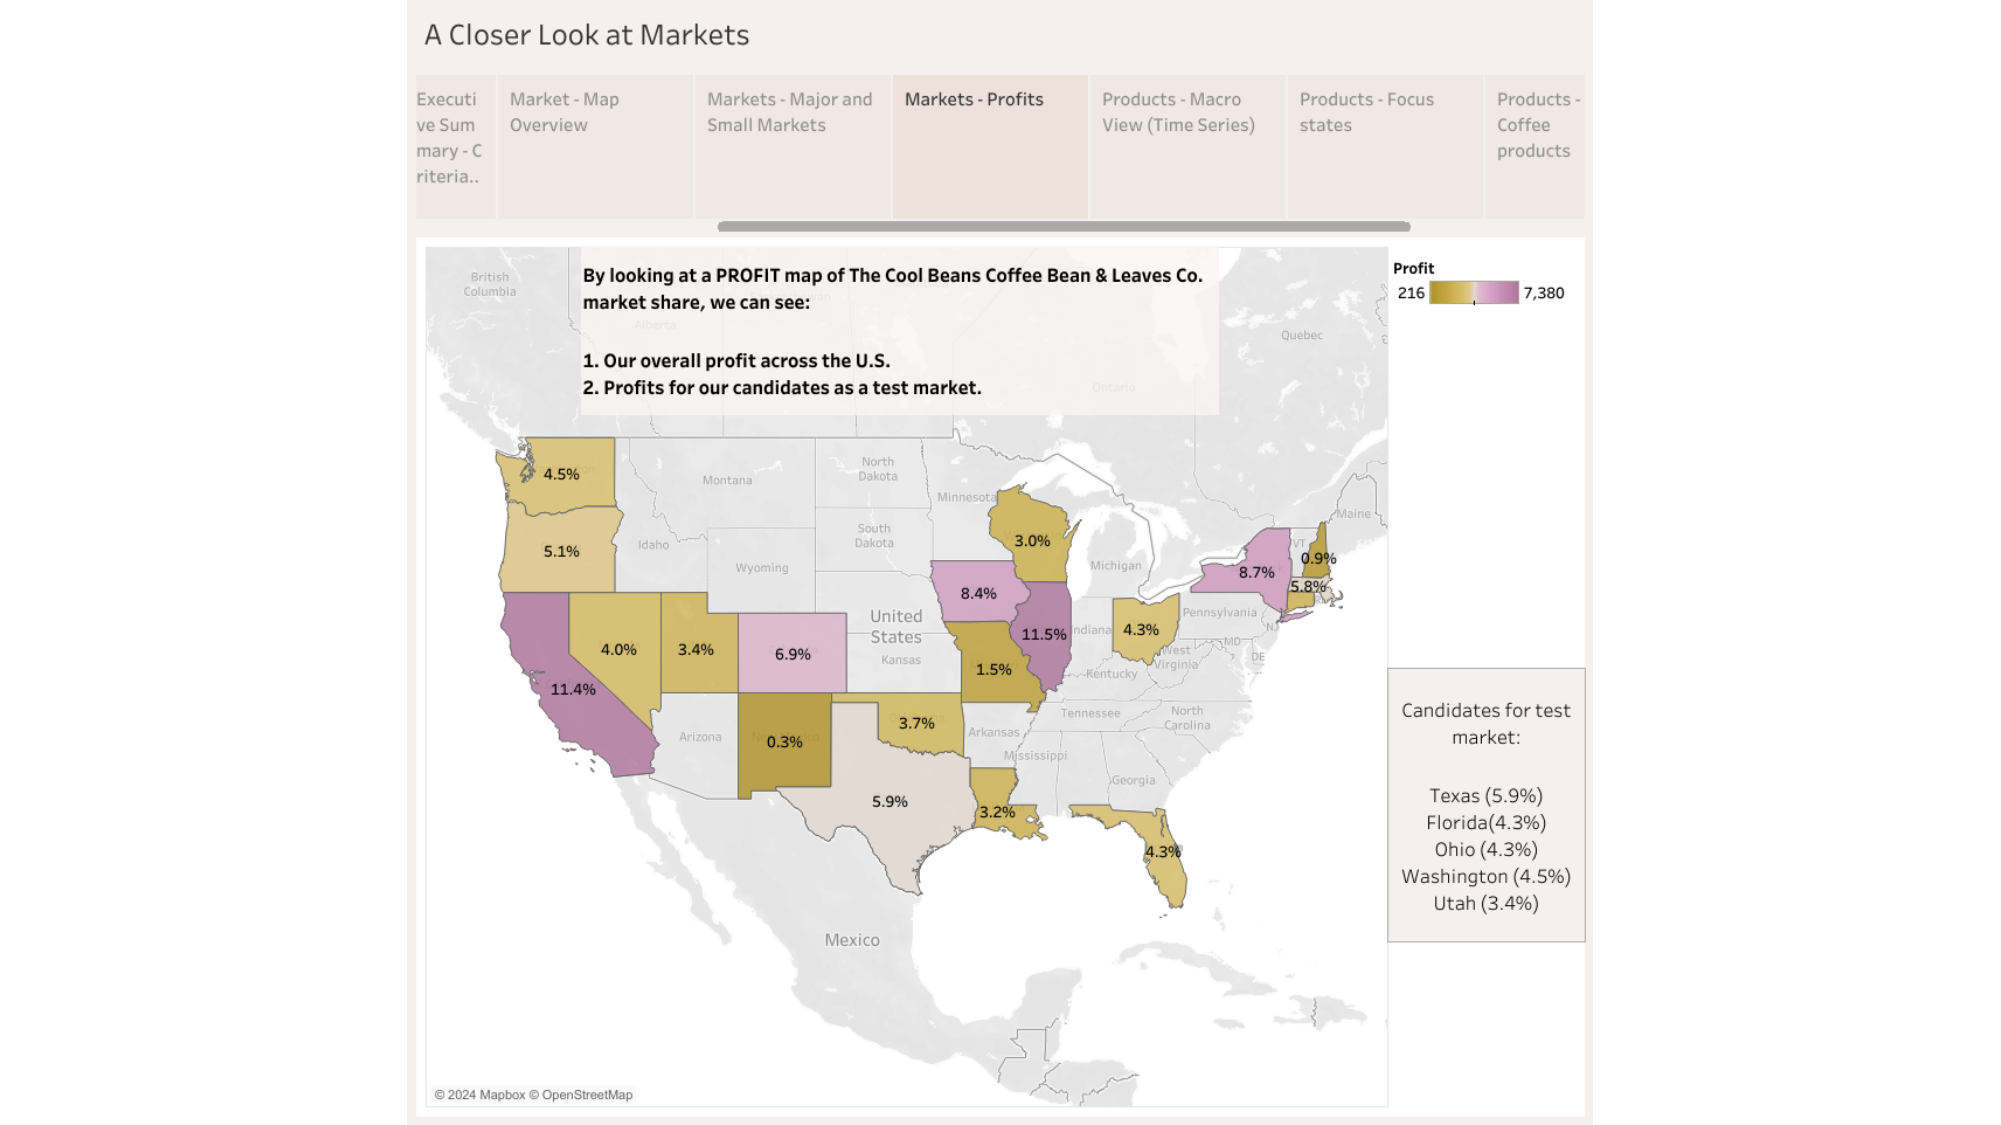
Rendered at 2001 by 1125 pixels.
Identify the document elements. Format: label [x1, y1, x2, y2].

picture [407, 0, 1593, 1125]
